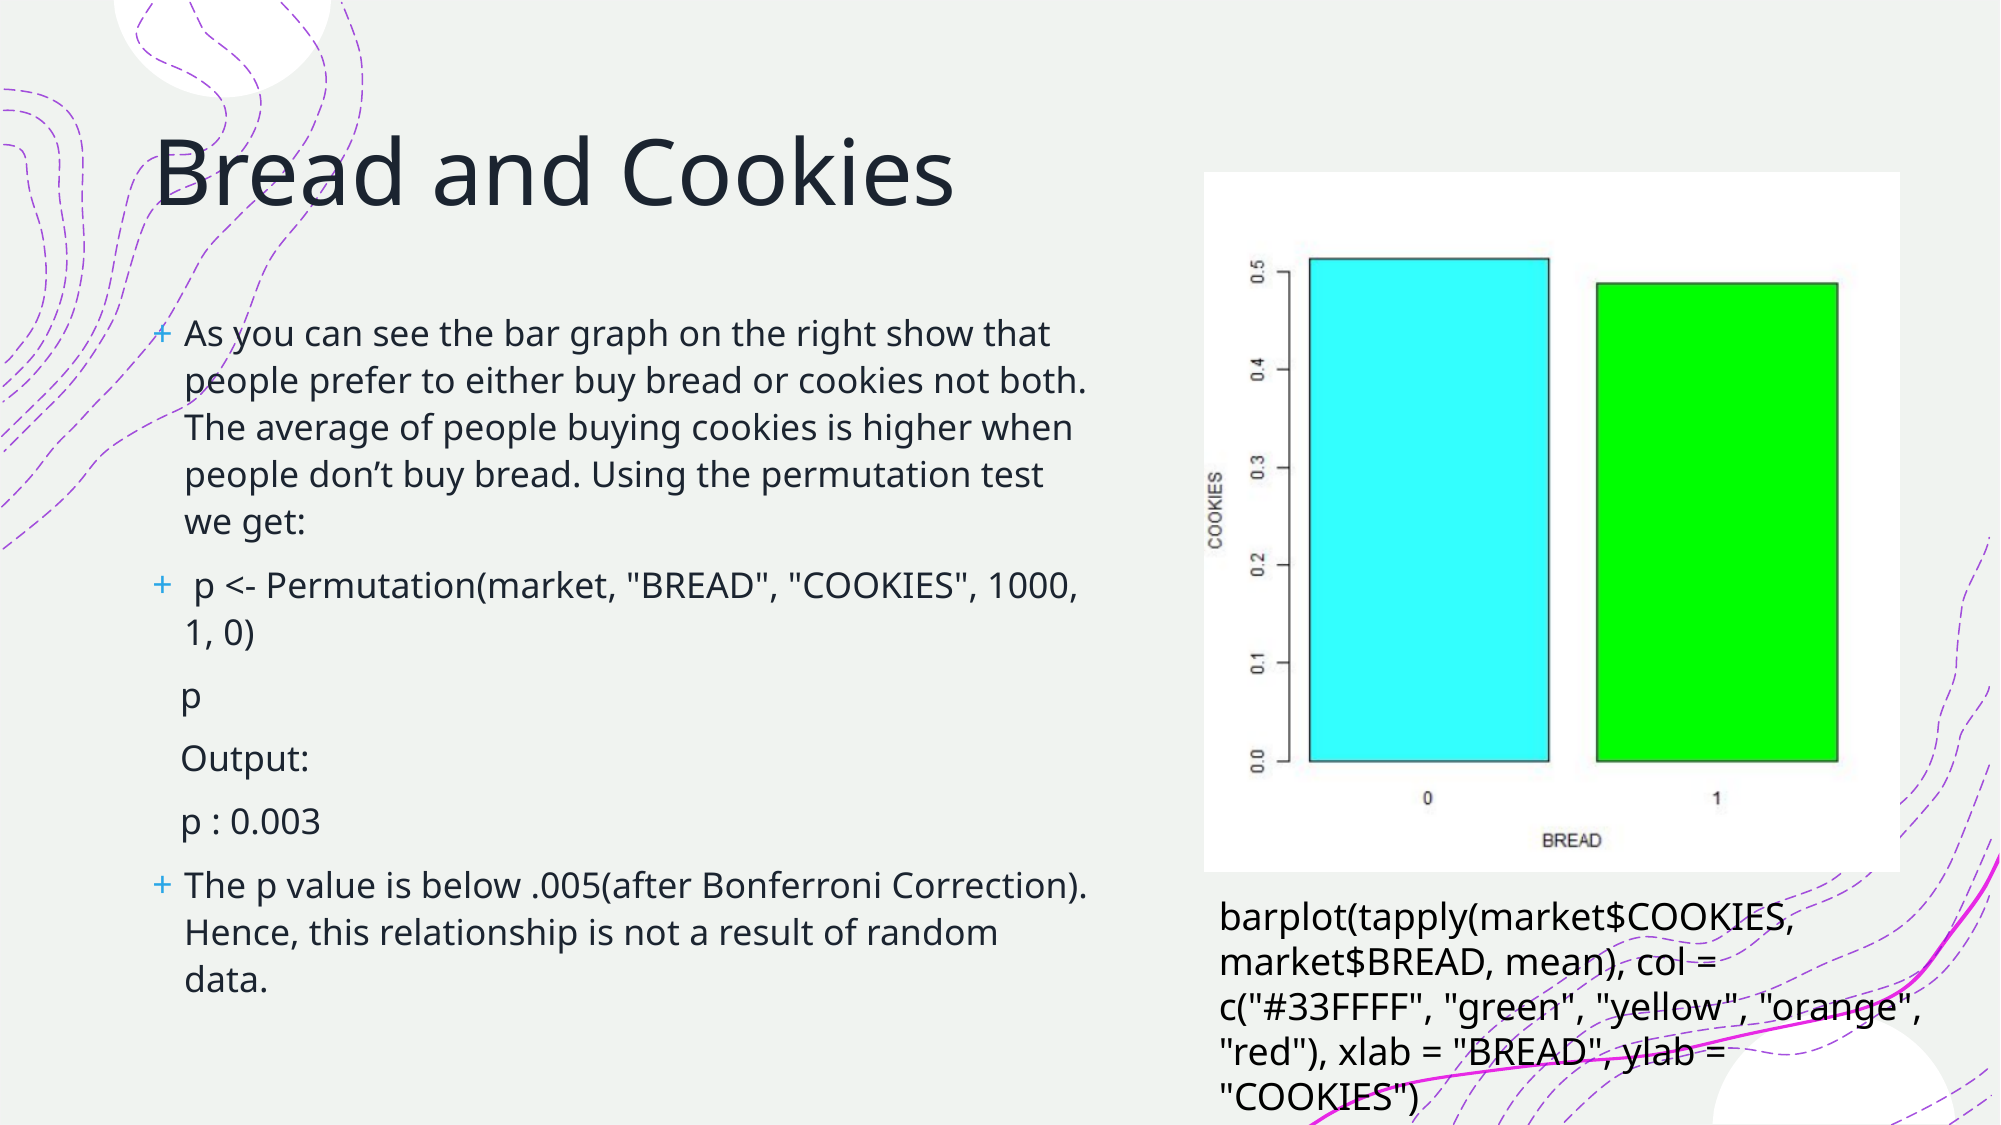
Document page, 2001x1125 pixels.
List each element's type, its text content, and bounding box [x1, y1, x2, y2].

text_box barplot(tapply(market$COOKIES, market$BREAD, mean), col = c("#33FFFF", "green", "yellow", "orange", "red"), xlab = "BREAD", ylab = "COOKIES") [1204, 885, 1943, 1125]
picture [1204, 172, 1900, 872]
list As you can see the bar graph on the right show that people prefer to either buy bread or cookies not both. The average of people buying cookies is higher when people don’t buy bread. Using the permutation test we get: p <- Permutation(market, "BREAD", "COOKIES", 1000, 1, 0) p Output: p : 0.003 The p value is below .005(after Bonferroni Correction). Hence, this relationship is not a result of random data. [137, 299, 1110, 1014]
title Bread and Cookies [137, 59, 1863, 278]
